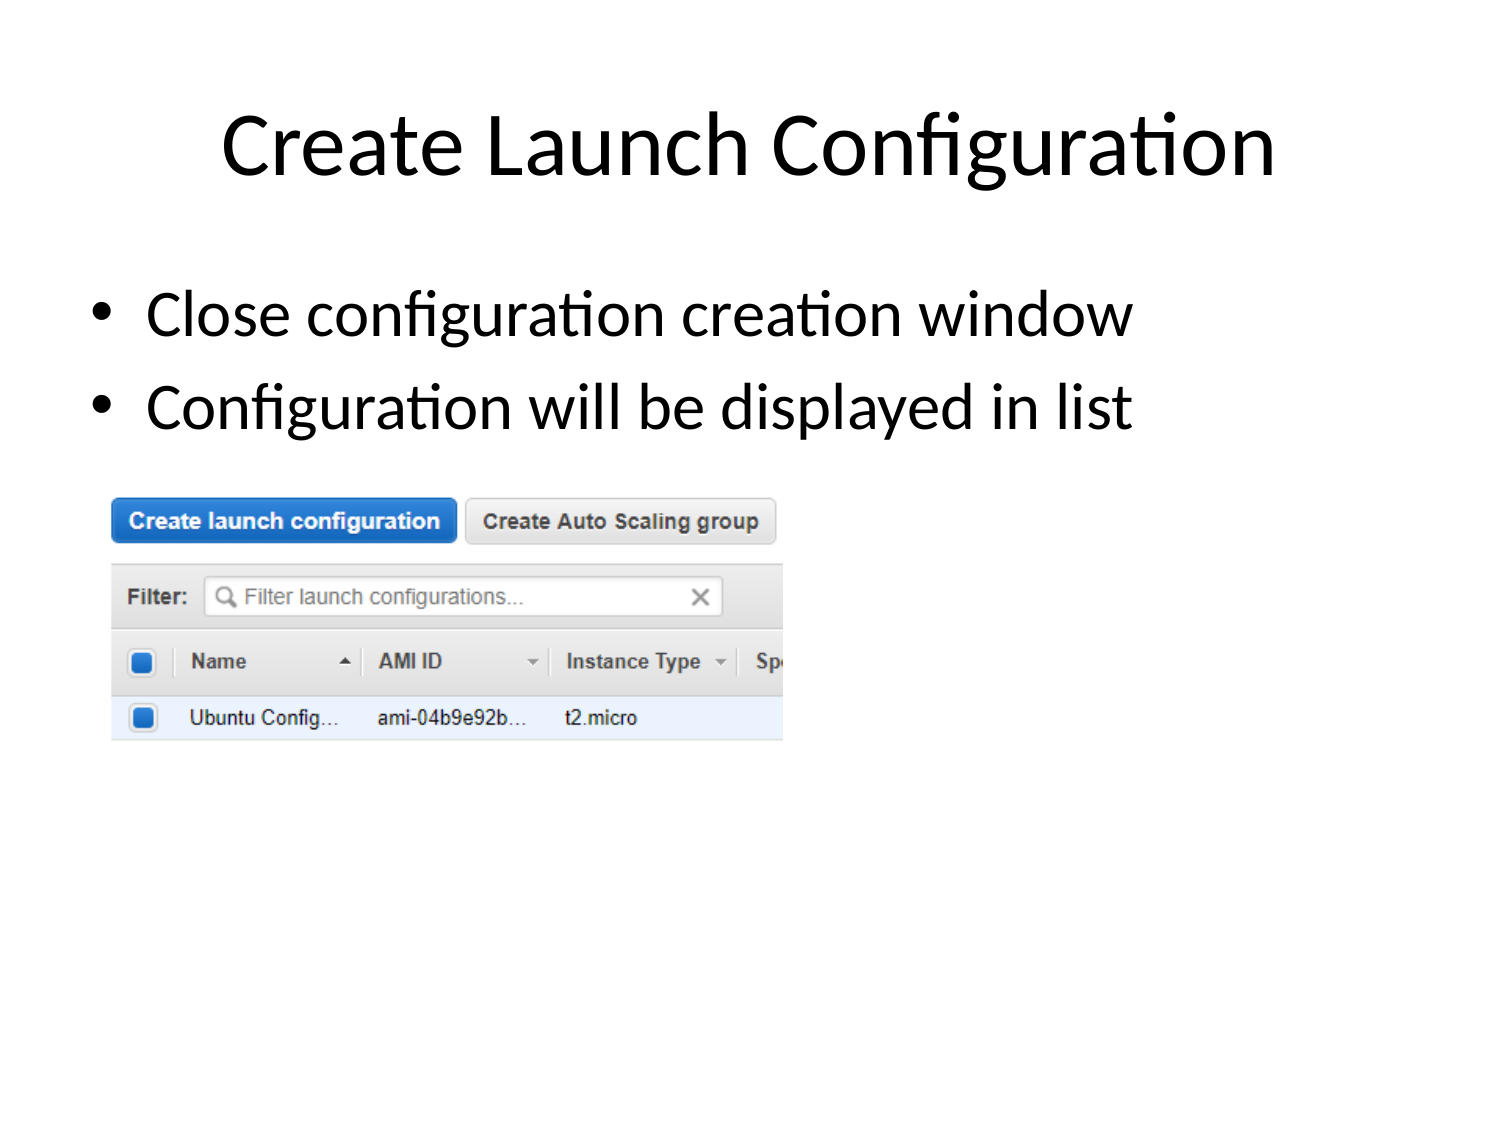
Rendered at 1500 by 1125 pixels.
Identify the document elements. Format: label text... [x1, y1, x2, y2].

list Close configuration creation window Configuration will be displayed in list [75, 262, 1425, 1005]
picture [99, 487, 783, 759]
title Create Launch Configuration [75, 45, 1425, 233]
